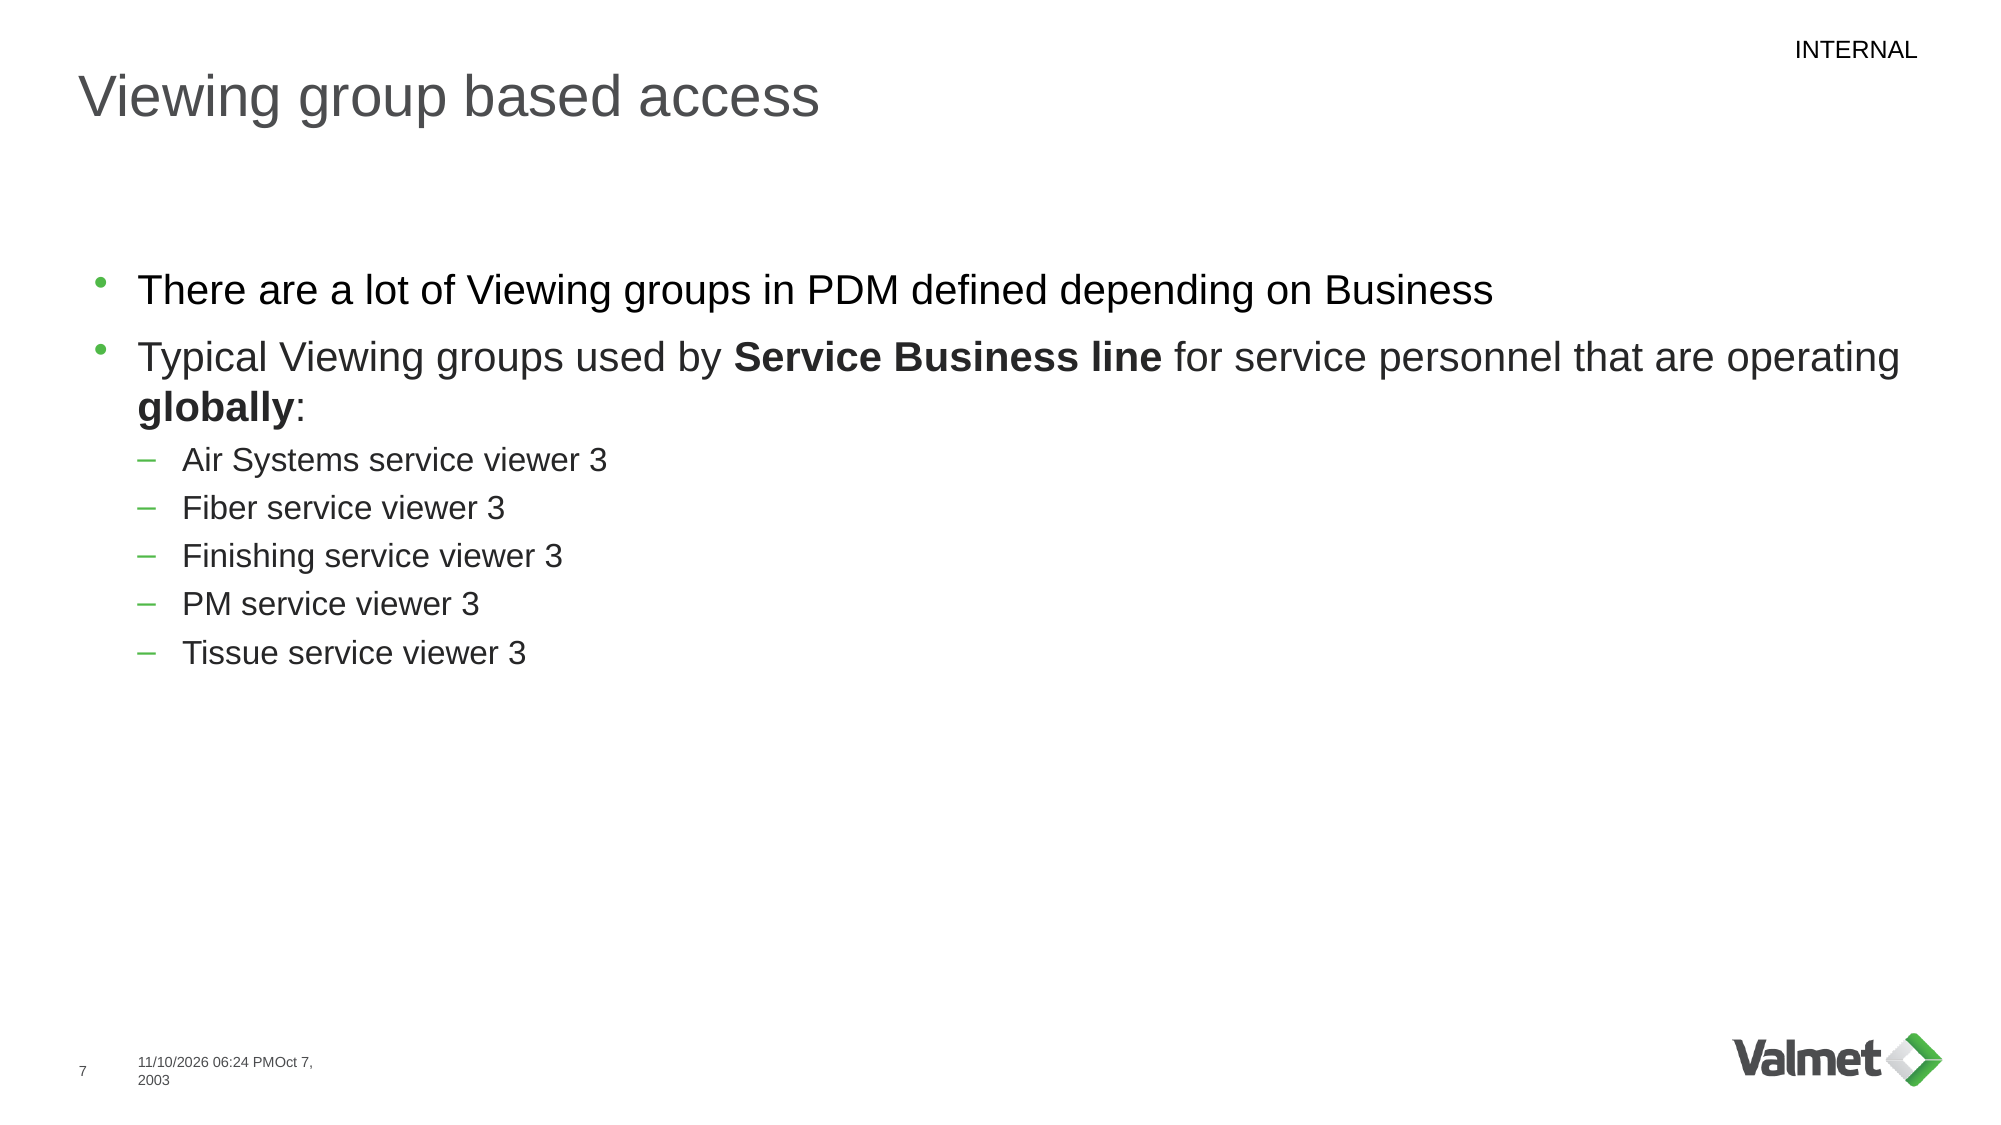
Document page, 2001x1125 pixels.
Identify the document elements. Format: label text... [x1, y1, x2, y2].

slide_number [138, 1058, 339, 1083]
title Viewing group based access [78, 66, 1922, 220]
text_box There are a lot of Viewing groups in PDM defined depending on Business Typical Viewing groups used by Service Business line for service personnel that are operating globally: Air Systems service viewer 3 Fiber service viewer 3 Finishing service viewer 3 PM service viewer 3 Tissue service viewer 3 [78, 255, 1922, 988]
picture [1732, 1023, 1945, 1094]
slide_number 7 [78, 1058, 138, 1083]
